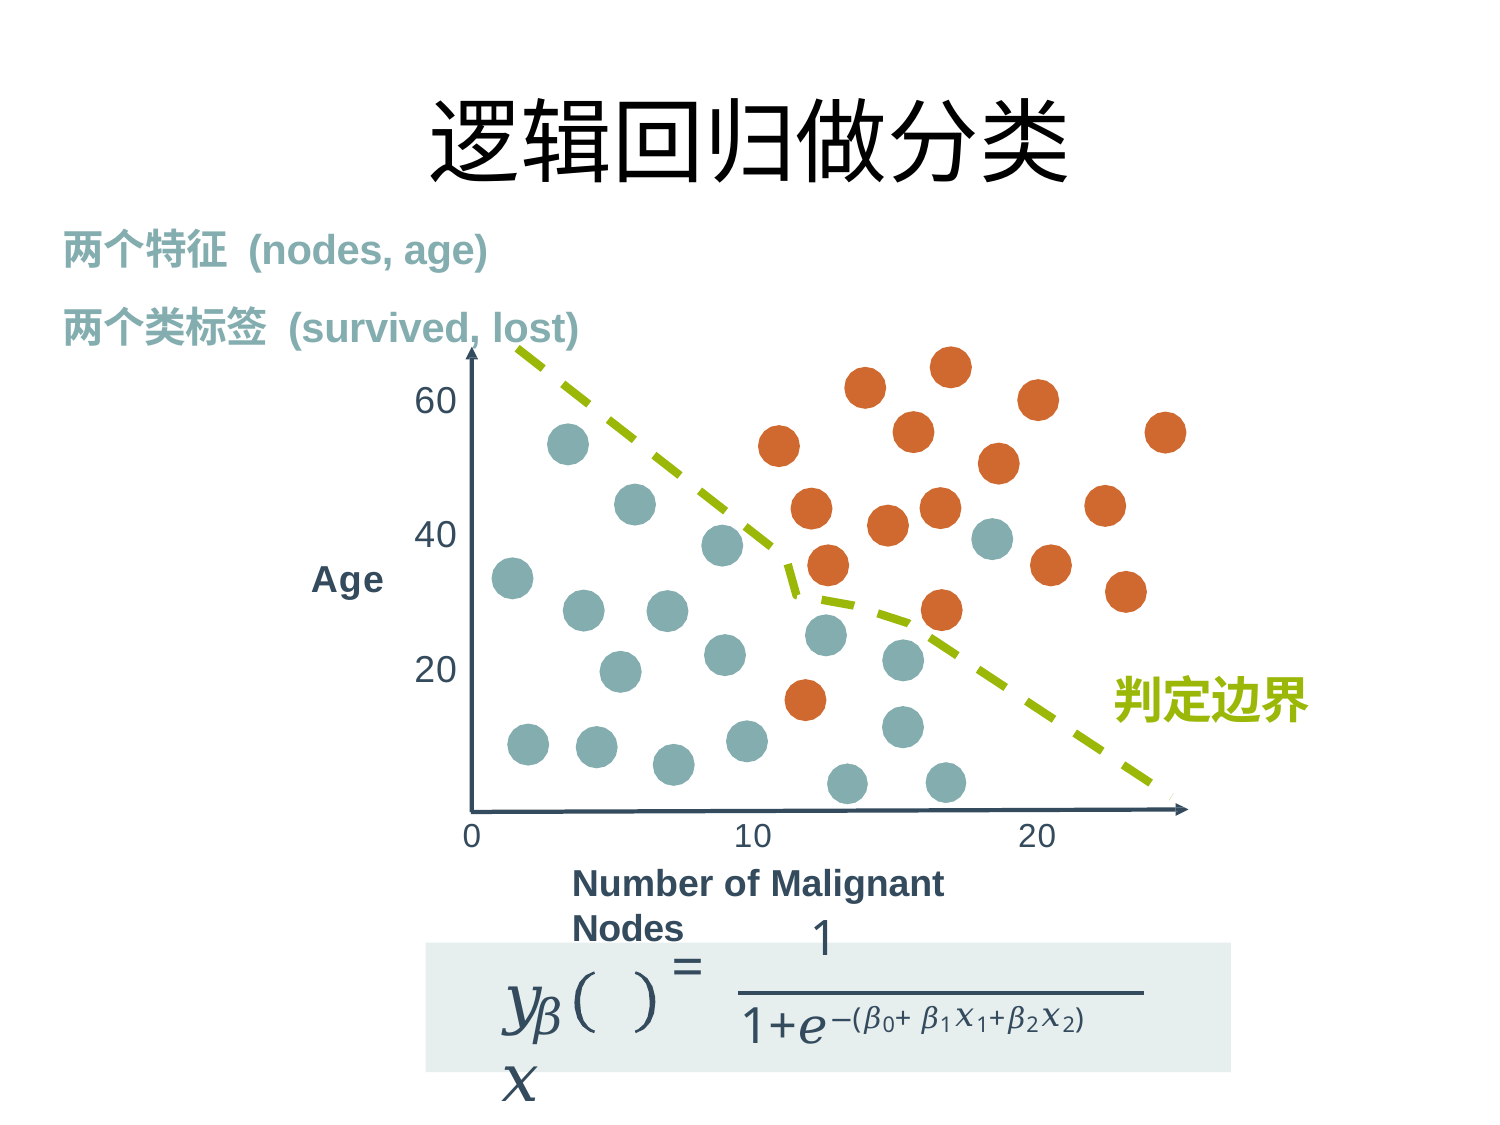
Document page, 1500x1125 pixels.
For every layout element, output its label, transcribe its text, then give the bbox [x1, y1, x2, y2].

text_box [575, 726, 618, 769]
text_box [646, 590, 689, 633]
text_box [1017, 379, 1060, 422]
text_box [703, 634, 746, 677]
title 逻辑回归做分类 [75, 45, 1425, 233]
text_box [790, 487, 833, 530]
text_box [920, 589, 963, 632]
text_box [726, 720, 769, 763]
text_box [470, 803, 1189, 816]
text_box [517, 348, 1172, 797]
text_box [547, 423, 590, 466]
text_box [465, 346, 479, 812]
text_box [562, 589, 605, 632]
text_box = 1 1+𝑒−(𝛽0+ 𝛽1𝑥1+𝛽2𝑥2) [671, 919, 1177, 1056]
text_box [1144, 411, 1187, 454]
text_box [652, 743, 695, 786]
text_box 0 [460, 812, 485, 854]
text_box Number of Malignant Nodes [569, 856, 1065, 942]
text_box 𝑦 𝑥 [496, 952, 632, 1115]
text_box [924, 761, 967, 804]
text_box 10 [731, 812, 776, 854]
text_box 20 [1016, 812, 1060, 854]
text_box [929, 346, 972, 389]
text_box [804, 614, 847, 657]
text_box [507, 723, 550, 766]
text_box [892, 411, 935, 454]
text_box [784, 679, 827, 722]
text_box [1104, 570, 1147, 613]
text_box [701, 524, 744, 567]
text_box [826, 762, 869, 805]
text_box 两个特征 (nodes, age) 两个类标签 (survived, lost) [59, 196, 700, 351]
text_box [844, 366, 887, 409]
text_box [599, 650, 642, 693]
text_box [919, 487, 962, 530]
text_box [634, 971, 656, 1034]
text_box [882, 639, 925, 682]
text_box [971, 518, 1014, 561]
text_box [425, 942, 1231, 1073]
text_box 判定边界 [1100, 666, 1329, 729]
text_box [866, 504, 909, 547]
text_box [1084, 484, 1127, 527]
text_box [491, 557, 534, 600]
text_box [813, 544, 850, 574]
text_box 60 40 Age 20 [310, 380, 458, 690]
text_box [1029, 544, 1072, 587]
text_box [977, 442, 1020, 485]
text_box [613, 483, 656, 526]
text_box [757, 425, 800, 468]
text_box [881, 706, 924, 749]
